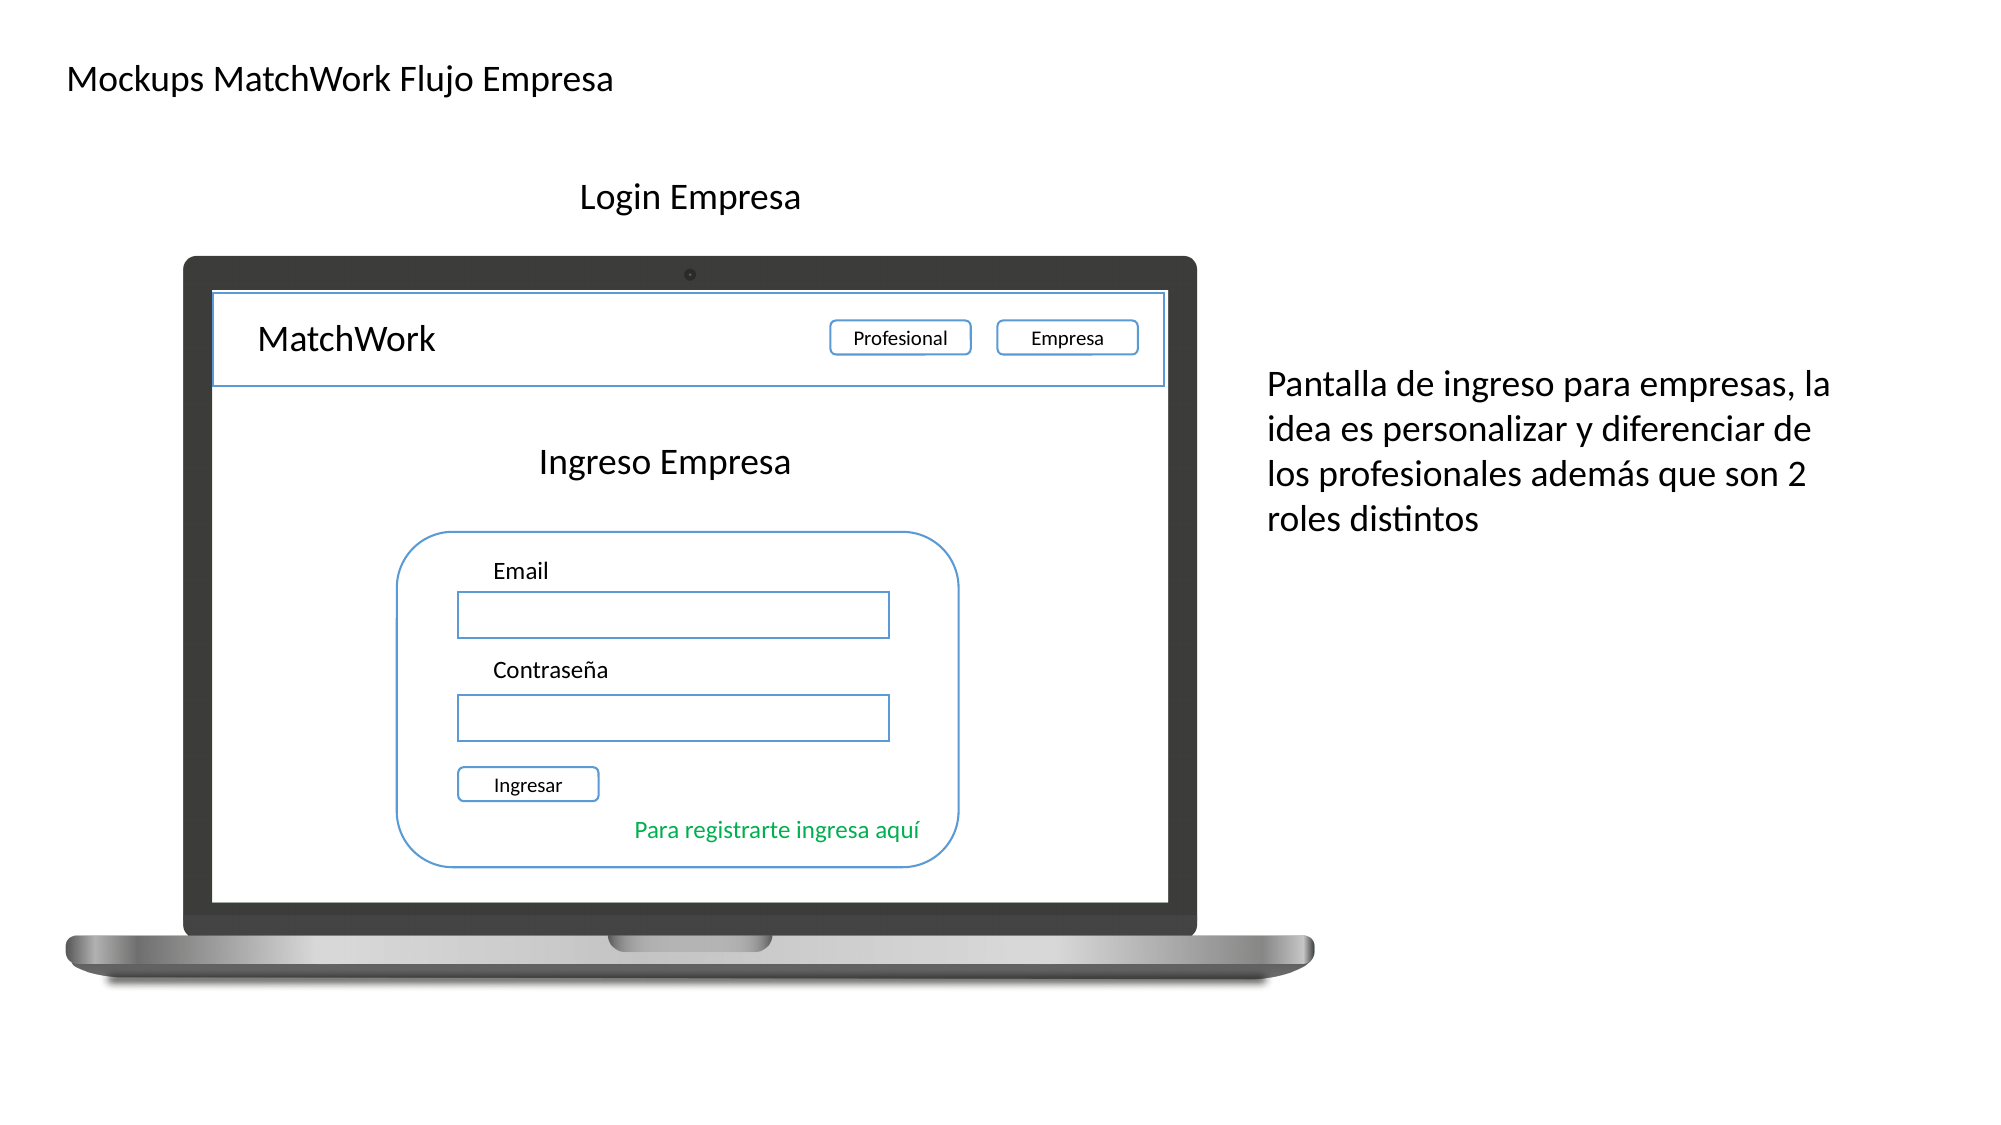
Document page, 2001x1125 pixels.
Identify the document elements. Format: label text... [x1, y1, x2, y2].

picture [42, 230, 1338, 1010]
text_box Pantalla de ingreso para empresas, la idea es personalizar y diferenciar de los profesionales además que son 2 roles distintos [1338, 306, 1860, 547]
text_box Login Empresa [399, 164, 983, 225]
text_box Mockups MatchWork Flujo Empresa [51, 46, 1241, 107]
